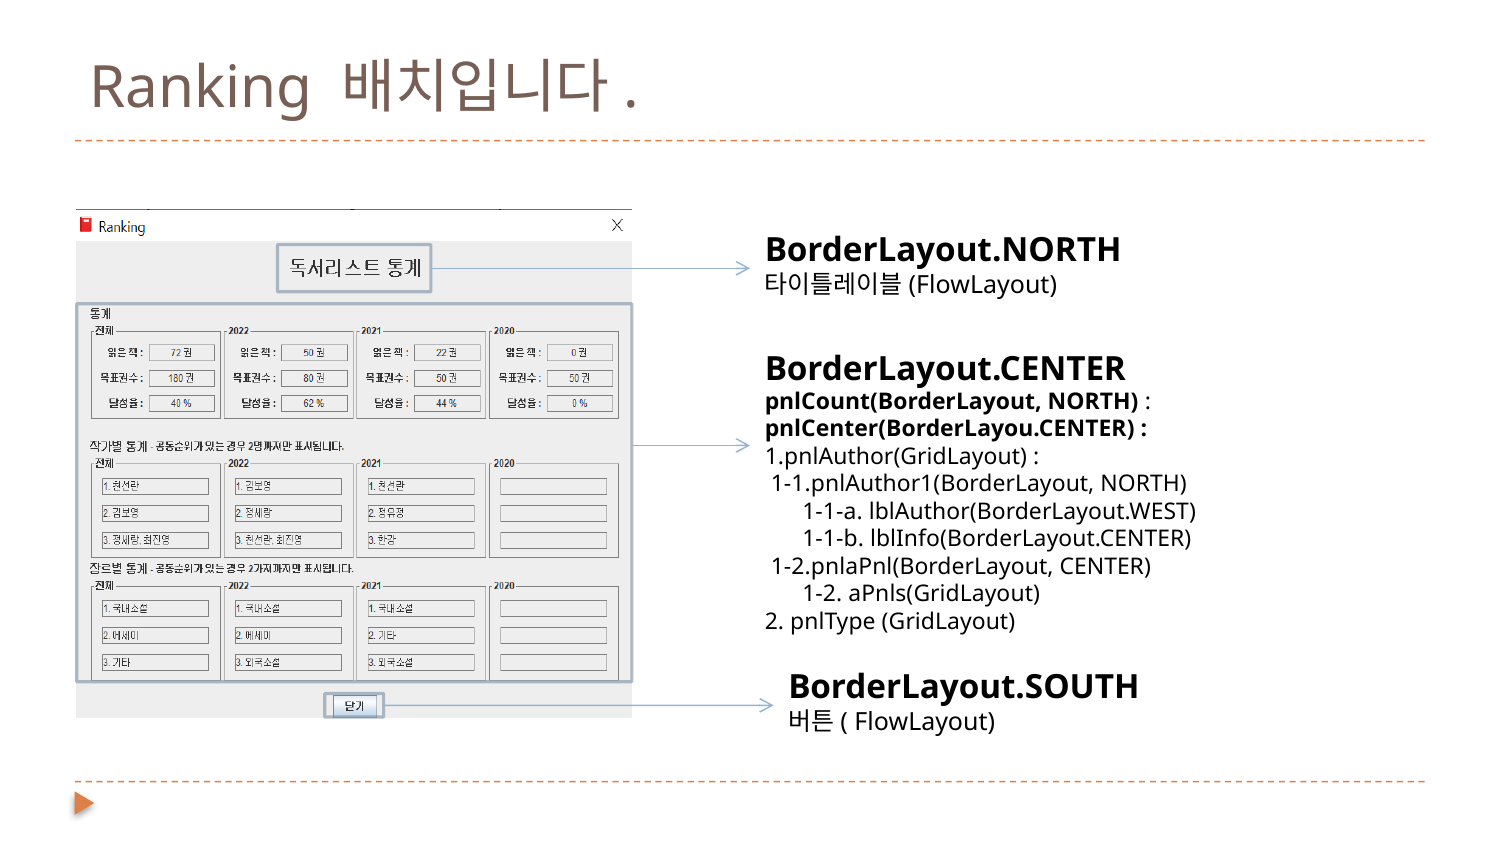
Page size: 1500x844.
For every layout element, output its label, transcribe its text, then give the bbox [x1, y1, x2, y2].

title Ranking 배치입니다. [75, 18, 1425, 127]
text_box BorderLayout.SOUTH 버튼( FlowLayout) [773, 658, 1199, 743]
text_box BorderLayout.CENTER pnlCount(BorderLayout, NORTH) : pnlCenter(BorderLayou.CENTER) : 1.pnlAuthor(GridLayout) : 1-1.pnlAuthor1(BorderLayout, NORTH) 1-1-a. lblAuthor(BorderLayout.WEST) 1-1-b. lblInfo(BorderLayout.CENTER) 1-2.pnlaPnl(BorderLayout, CENTER) 1-2. aPnls(GridLayout) 2. pnlType (GridLayout) [750, 339, 1483, 641]
picture [76, 208, 633, 718]
text_box BorderLayout.NORTH 타이틀레이블(FlowLayout) [750, 221, 1376, 306]
